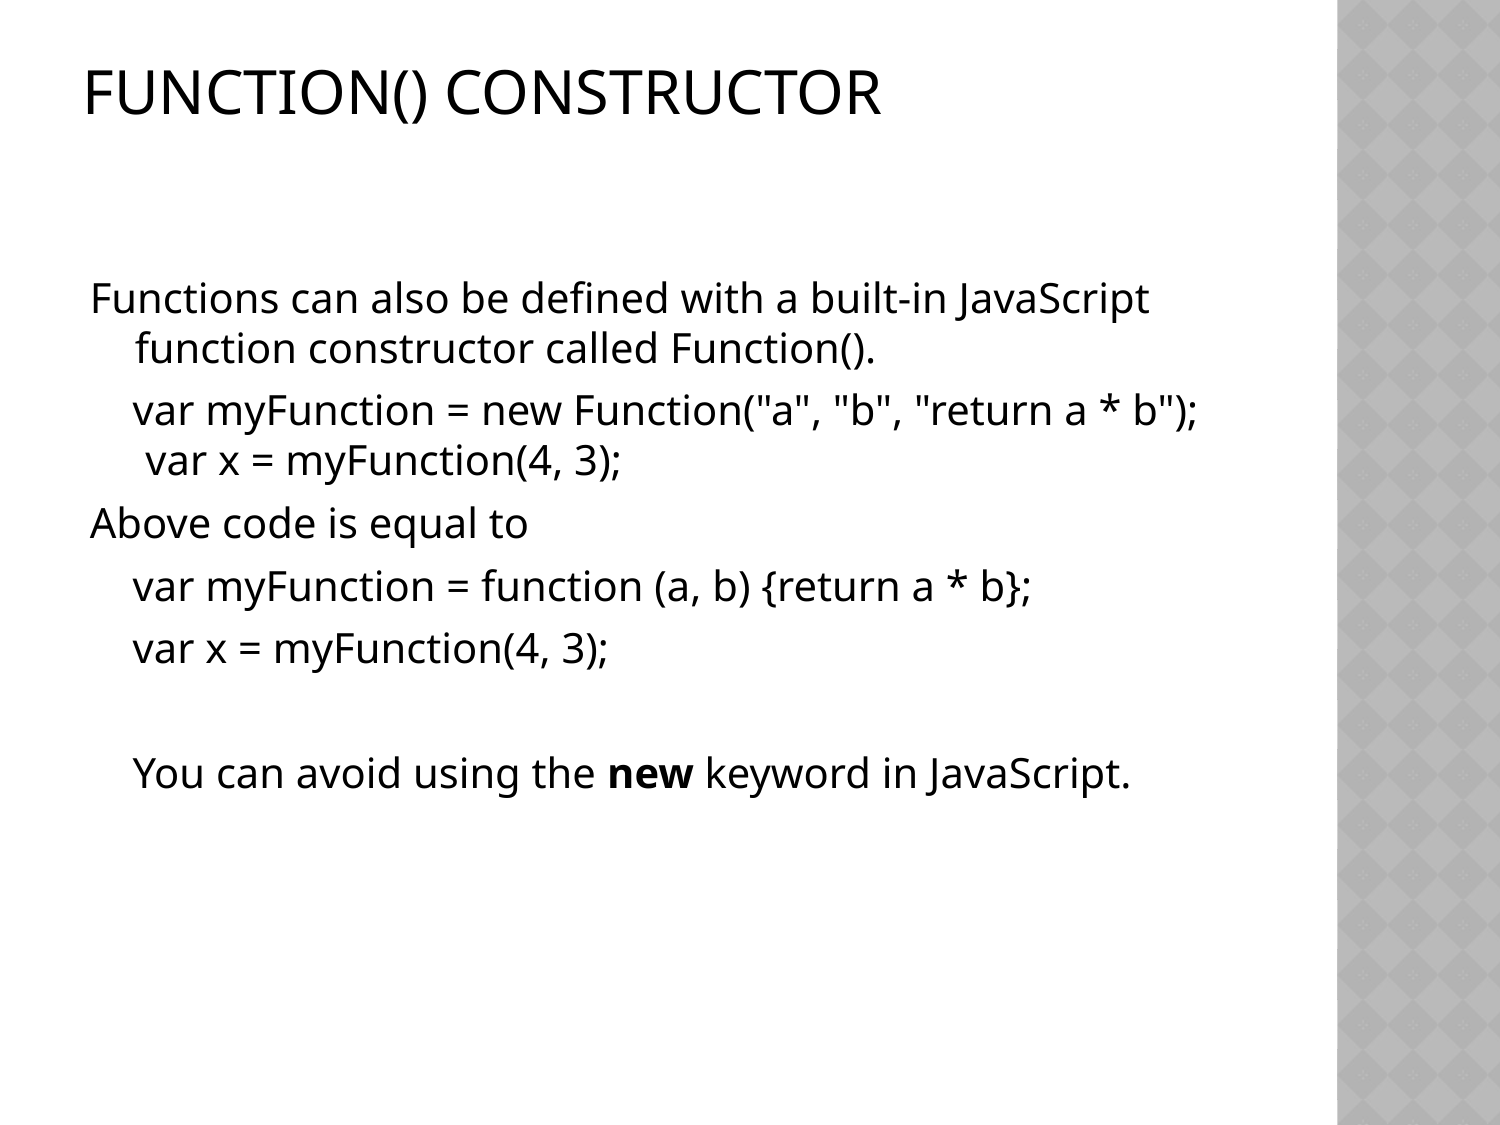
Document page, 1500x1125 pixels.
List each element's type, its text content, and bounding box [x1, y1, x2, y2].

title Function() Constructor [75, 52, 1263, 200]
list Functions can also be defined with a built-in JavaScript function constructor called Function(). var myFunction = new Function("a", "b", "return a * b"); var x = myFunction(4, 3); Above code is equal to var myFunction = function (a, b) {return a * b}; var x = myFunction(4, 3); You can avoid using the new keyword in JavaScript. [75, 264, 1263, 1059]
